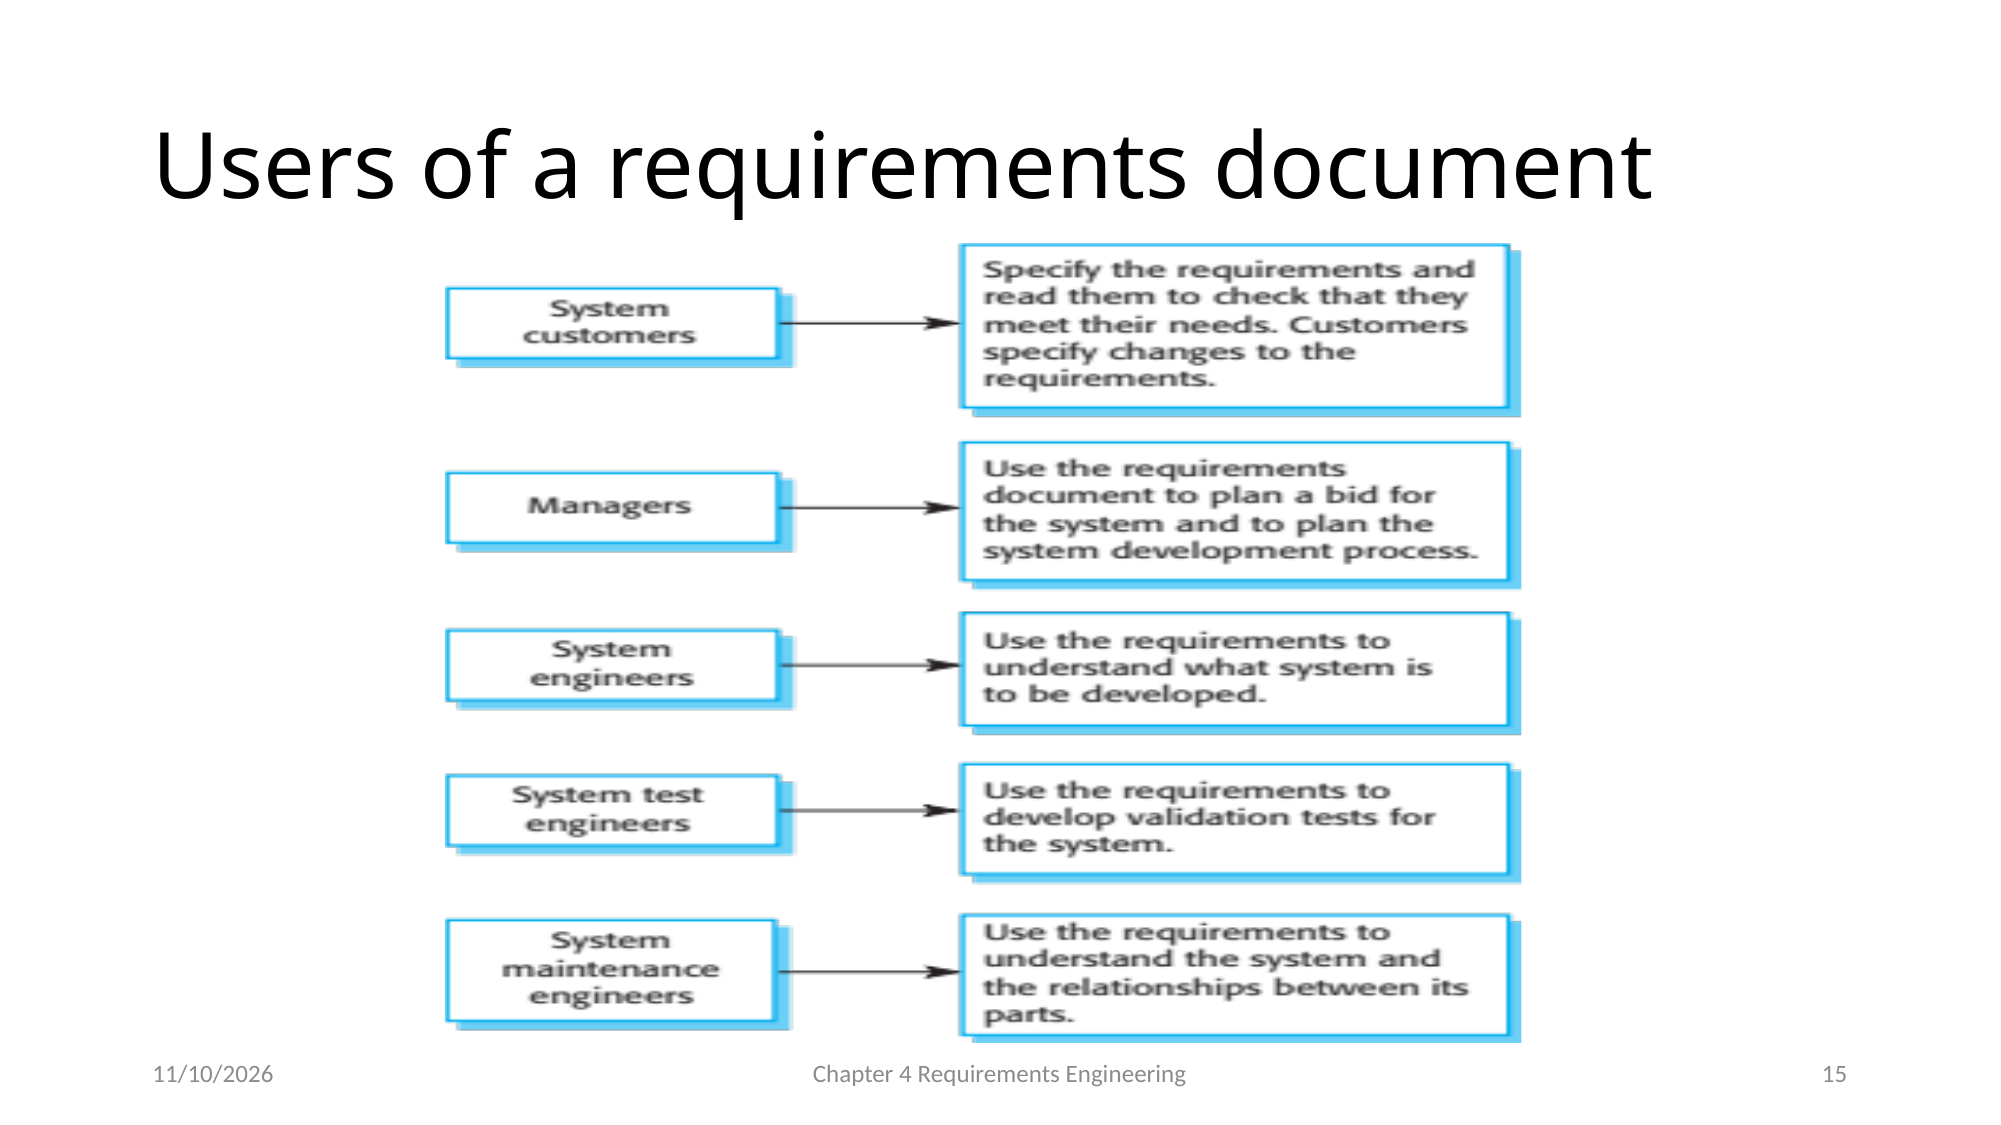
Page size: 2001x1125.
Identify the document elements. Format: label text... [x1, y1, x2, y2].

slide_number 15 [1412, 1042, 1863, 1103]
footer Chapter 4 Requirements Engineering [662, 1043, 1338, 1103]
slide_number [137, 1042, 588, 1103]
picture [444, 243, 1522, 1043]
title Users of a requirements document [137, 59, 1863, 278]
